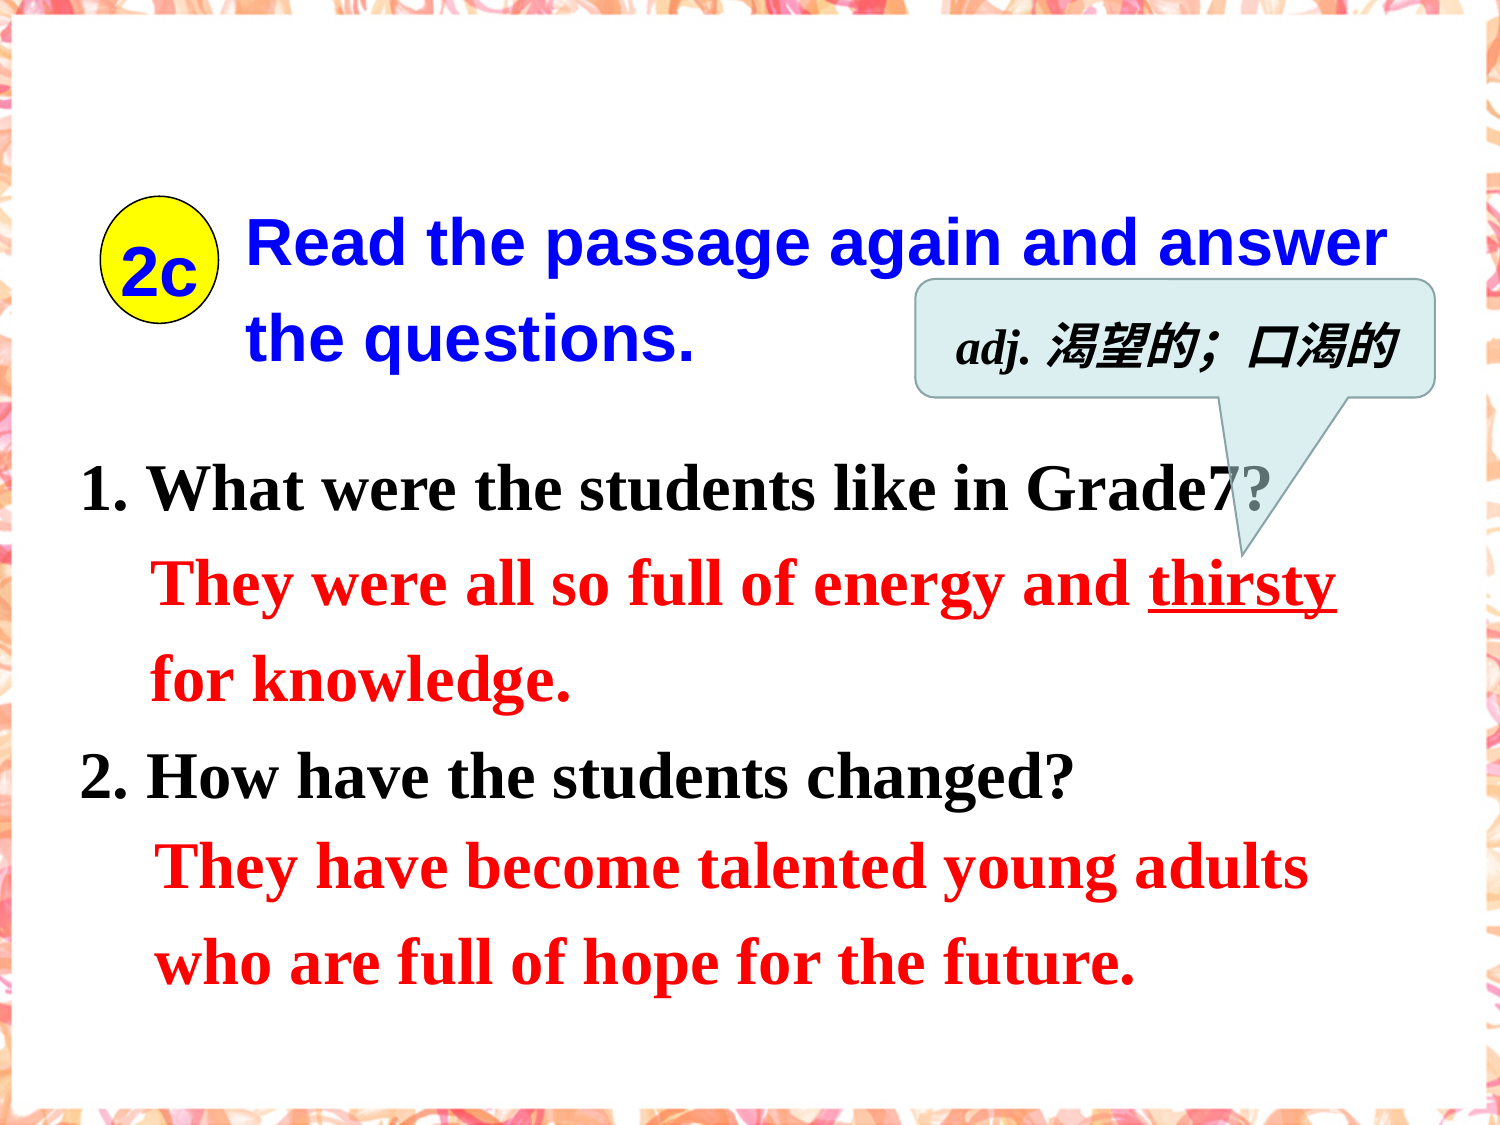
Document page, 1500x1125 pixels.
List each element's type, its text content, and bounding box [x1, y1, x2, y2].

text_box They were all so full of energy and thirsty for knowledge. [135, 515, 1401, 722]
text_box 1. What were the students like in Grade7? 2. How have the students changed? [64, 420, 1469, 820]
text_box They have become talented young adults who are full of hope for the future. [139, 798, 1424, 1006]
title Read the passage again and answer the questions. [230, 160, 1424, 398]
picture [0, 0, 1500, 1125]
text_box 2c [100, 196, 219, 324]
text_box adj.渴望的；口渴的 [914, 277, 1436, 559]
